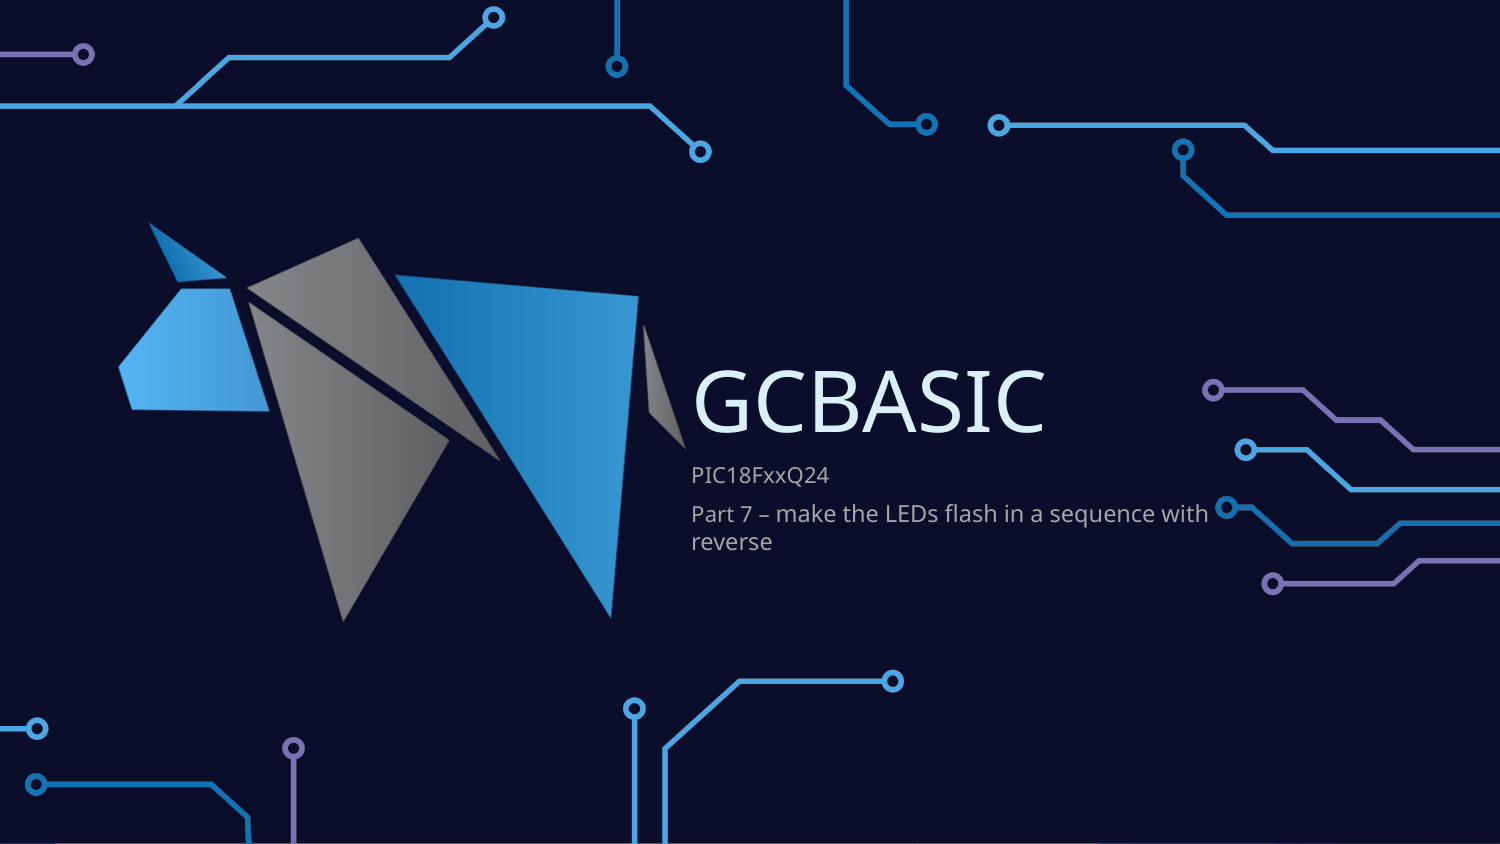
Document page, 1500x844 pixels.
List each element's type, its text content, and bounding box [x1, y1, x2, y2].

picture [0, 0, 1500, 844]
list PIC18FxxQ24 Part 7 – make the LEDs flash in a sequence with reverse [679, 455, 1258, 562]
title GCBASIC [679, 230, 1229, 455]
